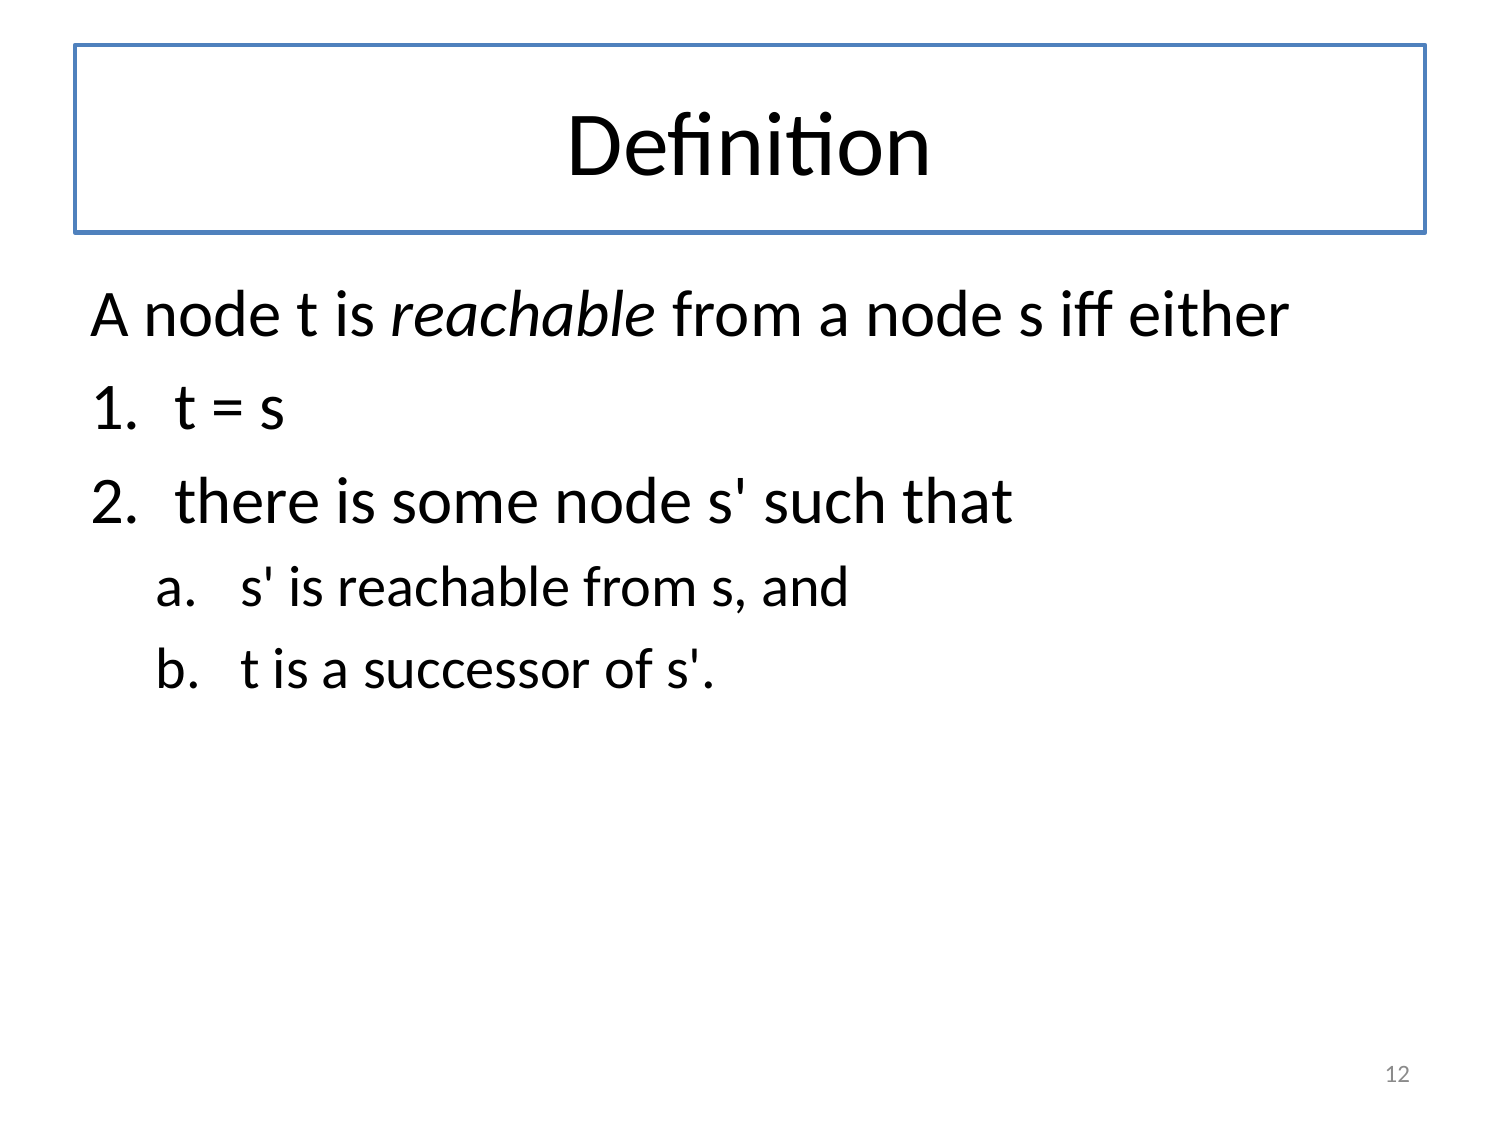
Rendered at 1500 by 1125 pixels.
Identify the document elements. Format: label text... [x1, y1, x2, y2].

title Definition [73, 43, 1427, 235]
list A node t is reachable from a node s iff either t = s there is some node s' such that s' is reachable from s, and t is a successor of s'. [75, 262, 1425, 1005]
slide_number 12 [1074, 1042, 1425, 1103]
